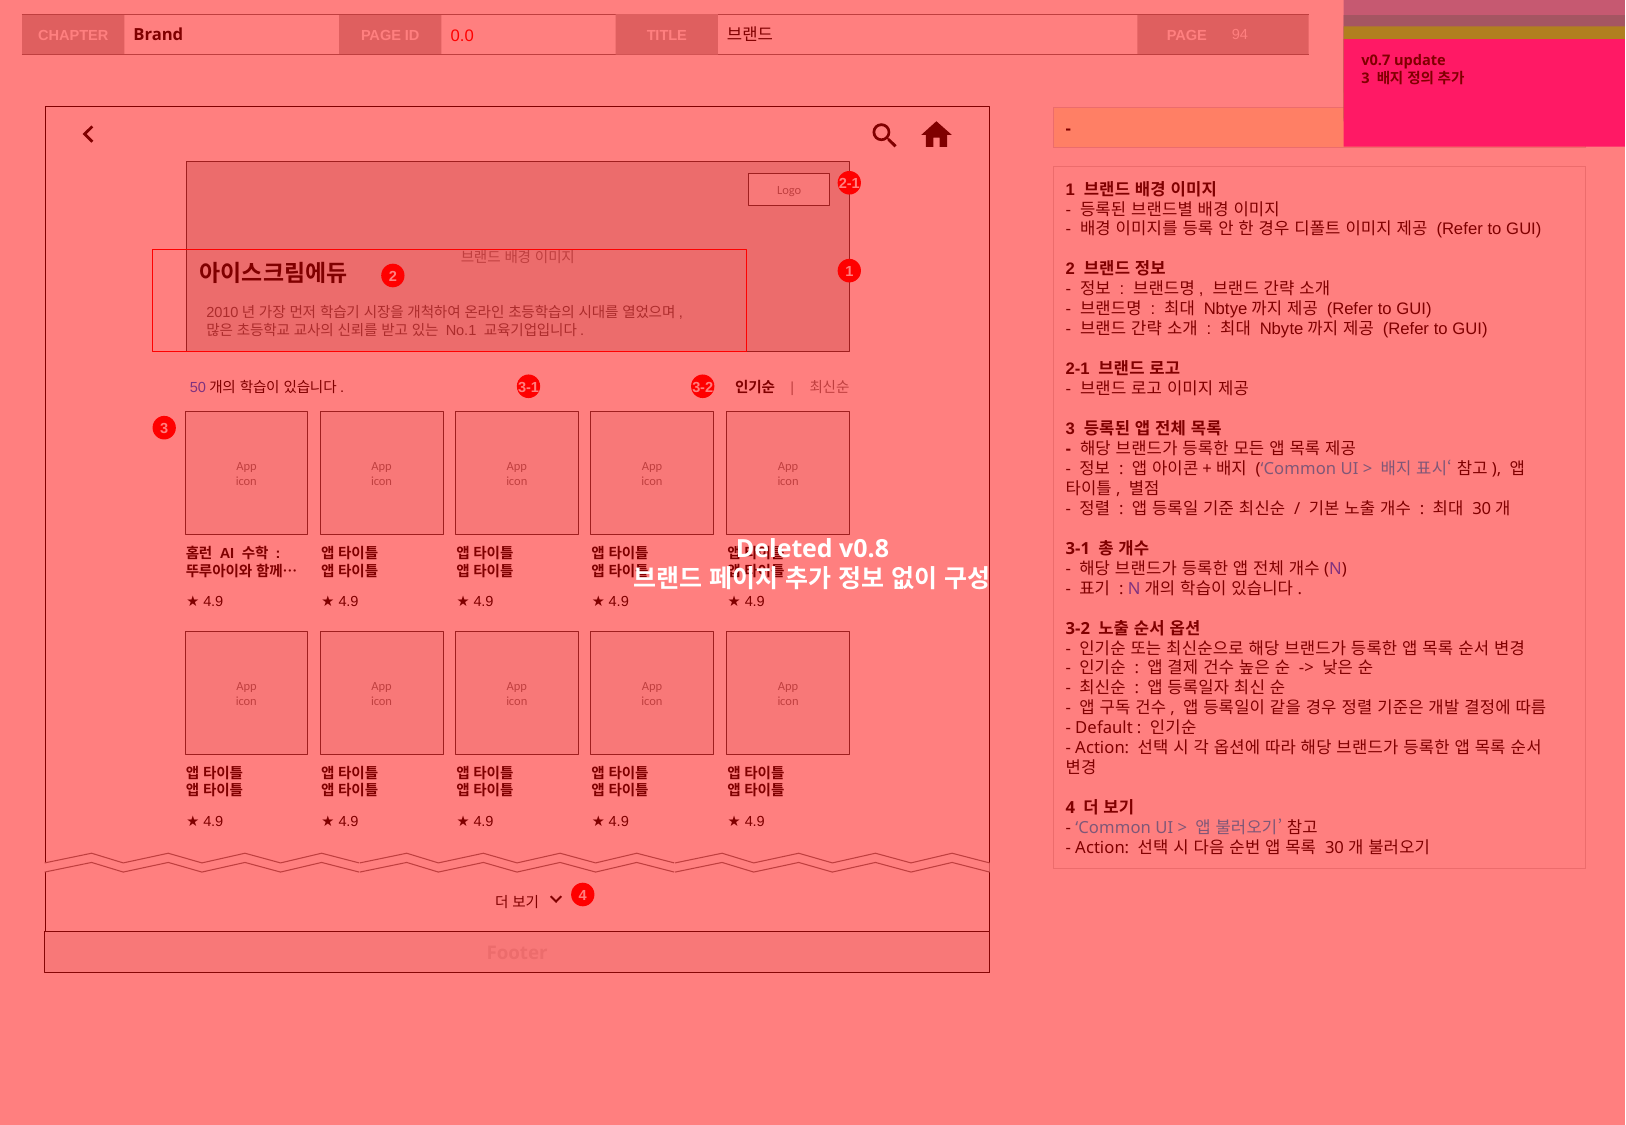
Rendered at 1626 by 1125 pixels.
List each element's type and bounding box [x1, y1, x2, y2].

text_box [0, 0, 1625, 1125]
